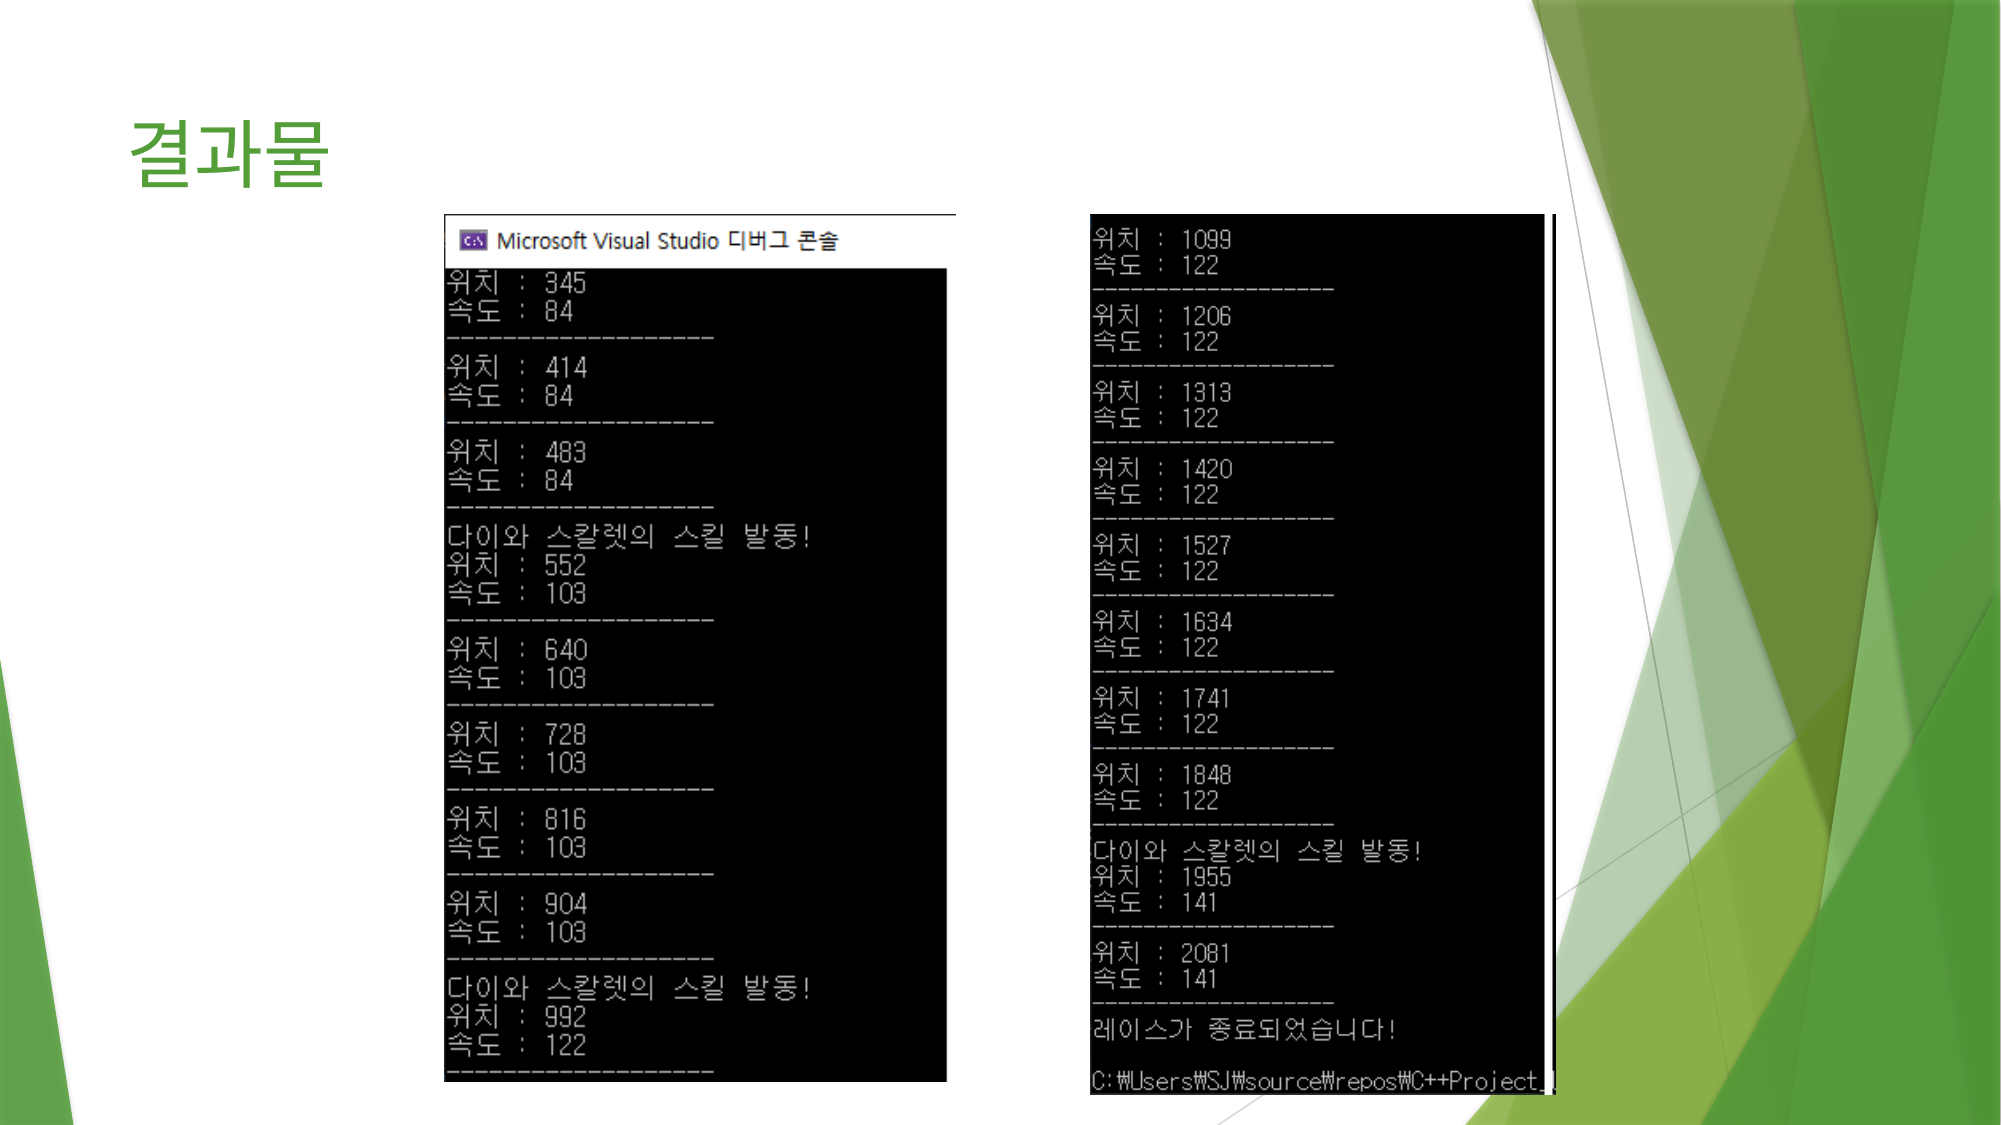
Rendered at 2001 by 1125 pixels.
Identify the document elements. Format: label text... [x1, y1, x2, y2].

picture [444, 214, 957, 1083]
title 결과물 [111, 99, 397, 209]
picture [1090, 214, 1556, 1096]
